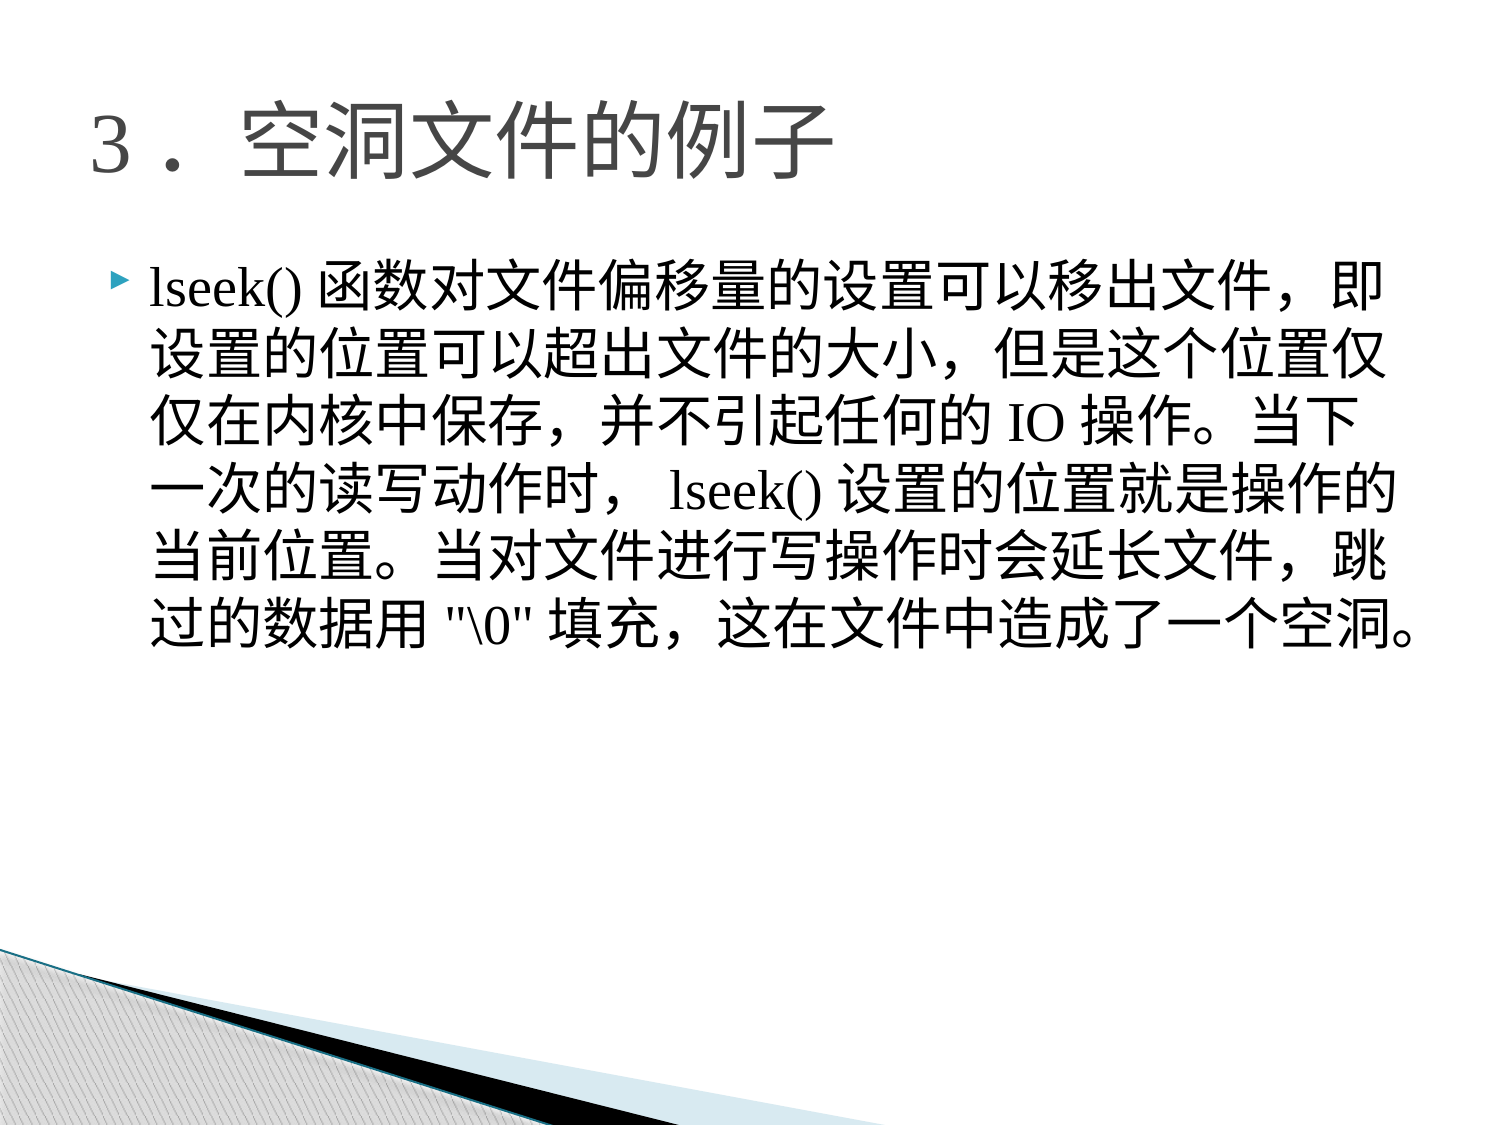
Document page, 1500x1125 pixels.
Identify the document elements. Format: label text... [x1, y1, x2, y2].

list lseek()函数对文件偏移量的设置可以移出文件，即设置的位置可以超出文件的大小，但是这个位置仅仅在内核中保存，并不引起任何的IO操作。当下一次的读写动作时，lseek()设置的位置就是操作的当前位置。当对文件进行写操作时会延长文件，跳过的数据用"\0"填充，这在文件中造成了一个空洞。 [75, 243, 1425, 986]
title 3．空洞文件的例子 [75, 45, 1425, 233]
